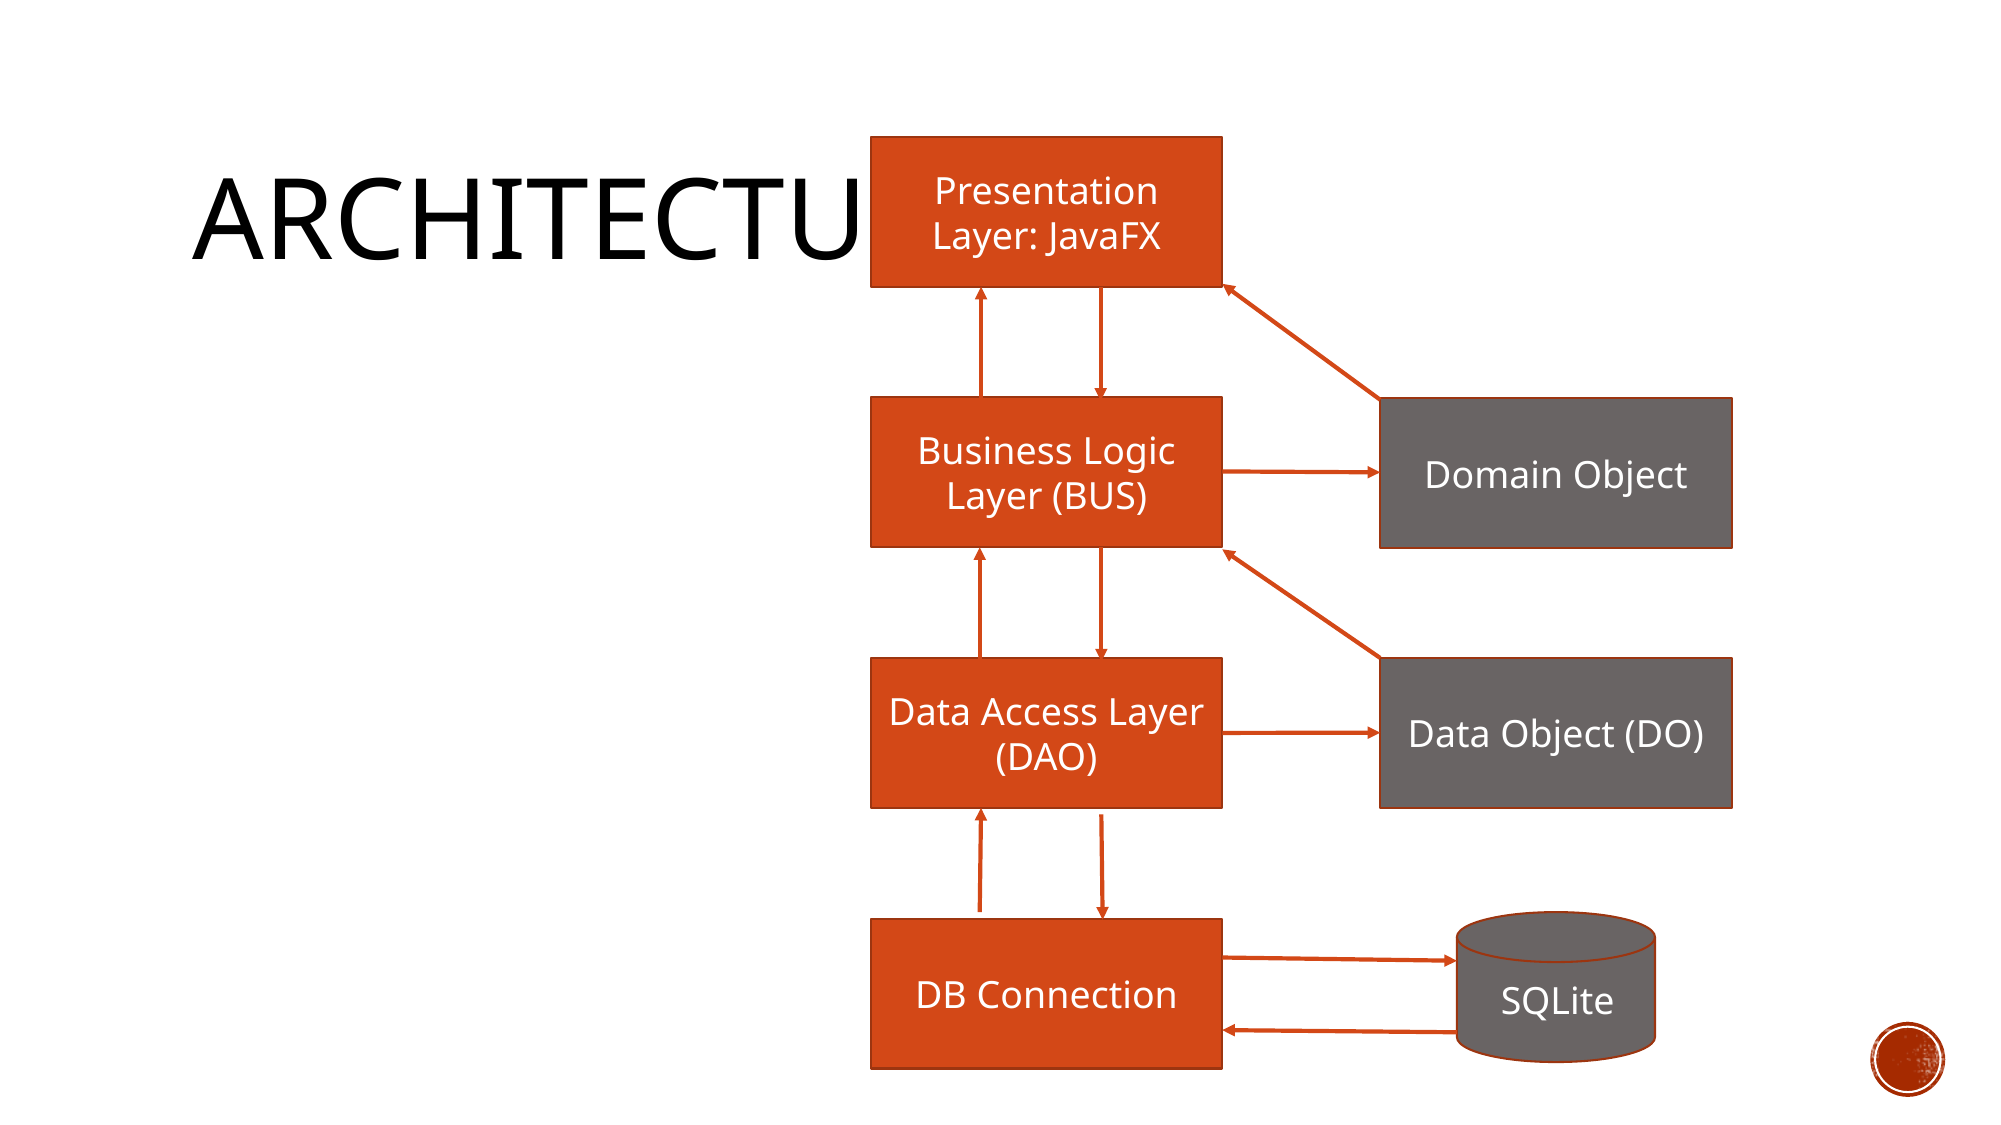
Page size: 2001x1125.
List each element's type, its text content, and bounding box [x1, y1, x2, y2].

text_box Presentation Layer: JavaFX [870, 136, 1223, 288]
text_box Data Access Layer (DAO) [870, 657, 1223, 809]
text_box Data Object (DO) [1379, 657, 1733, 809]
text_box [1225, 552, 1378, 656]
text_box DB Connection [870, 918, 1223, 1070]
text_box Business Logic Layer (BUS) [870, 396, 1223, 548]
title architecture [177, 91, 1828, 356]
text_box SQLite [1455, 911, 1657, 1064]
text_box Domain Object [1379, 397, 1733, 549]
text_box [1225, 287, 1378, 398]
